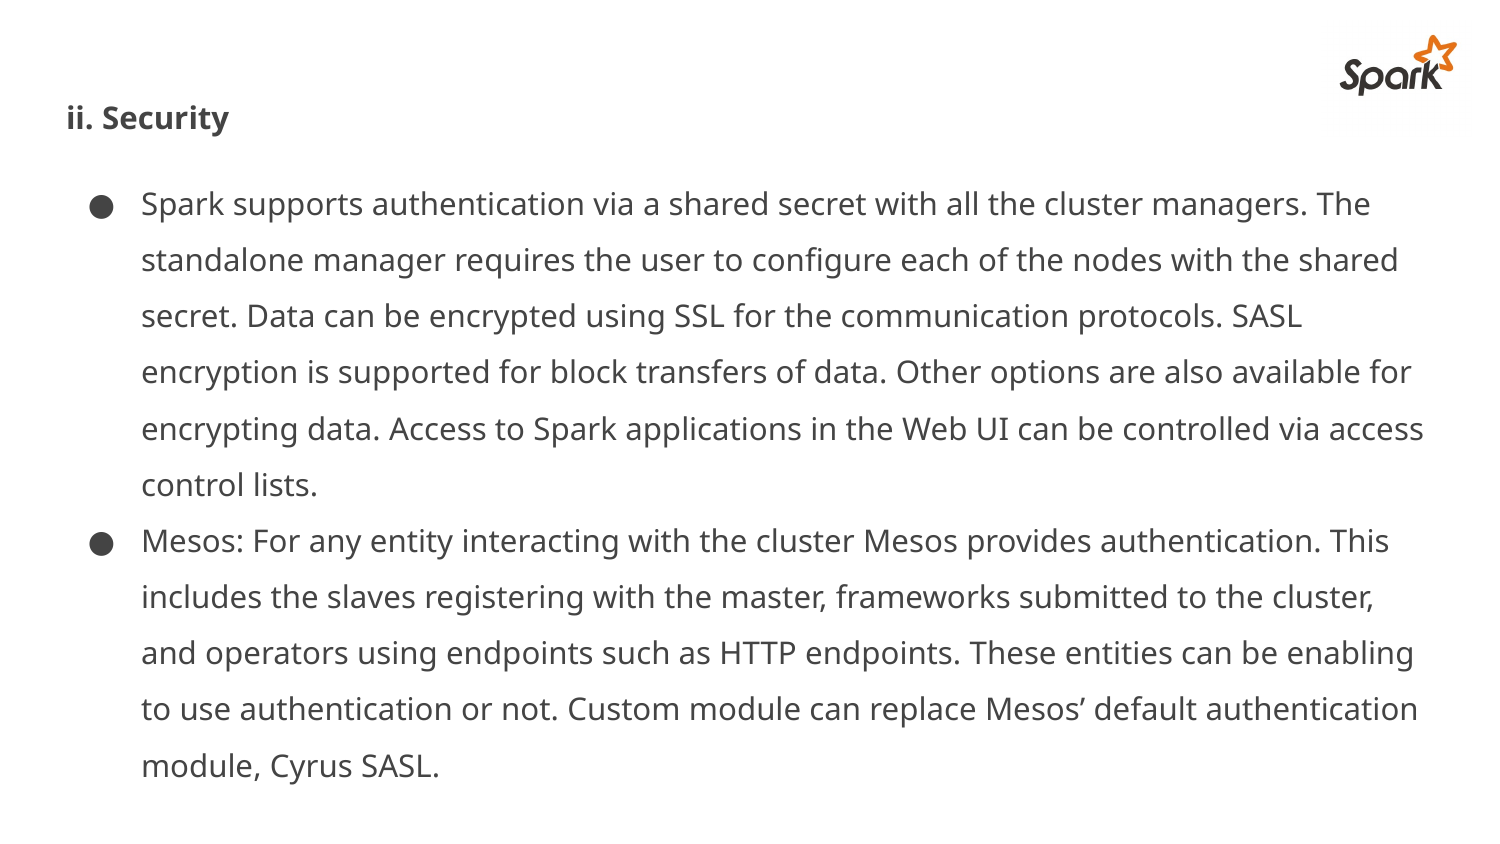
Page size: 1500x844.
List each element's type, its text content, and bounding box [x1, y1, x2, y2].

list ii. Security Spark supports authentication via a shared secret with all the cluster managers. The standalone manager requires the user to configure each of the nodes with the shared secret. Data can be encrypted using SSL for the communication protocols. SASL encryption is supported for block transfers of data. Other options are also available for encrypting data. Access to Spark applications in the Web UI can be controlled via access control lists. Mesos: For any entity interacting with the cluster Mesos provides authentication. This includes the slaves registering with the master, frameworks submitted to the cluster, and operators using endpoints such as HTTP endpoints. These entities can be enabling to use authentication or not. Custom module can replace Mesos’ default authentication module, Cyrus SASL. [51, 65, 1449, 826]
picture [1321, 19, 1472, 137]
